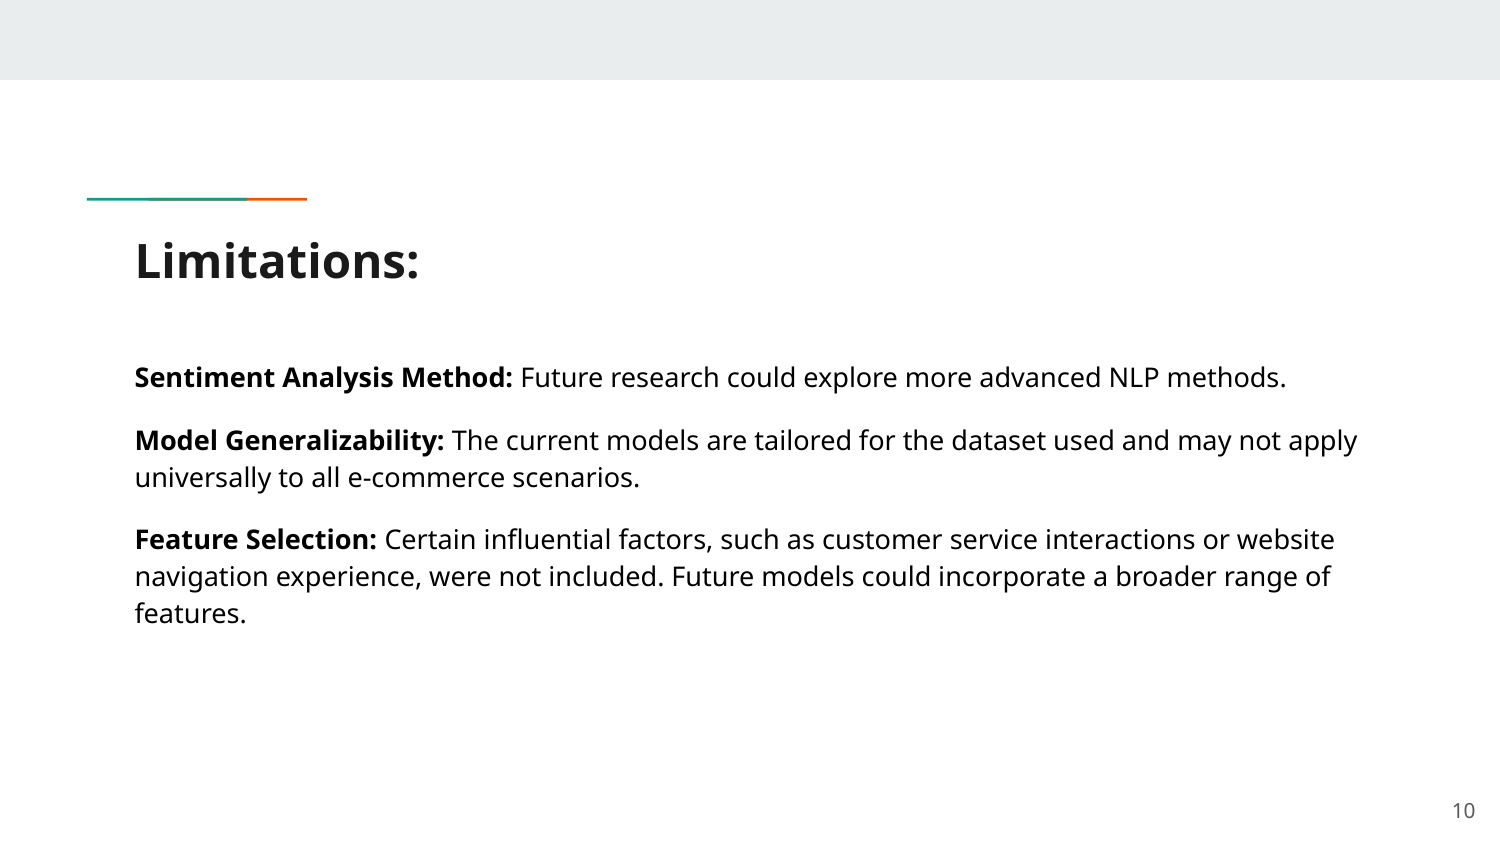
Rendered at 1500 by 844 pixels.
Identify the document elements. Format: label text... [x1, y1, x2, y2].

slide_number ‹#› [1400, 779, 1491, 844]
title Limitations: [119, 216, 1381, 305]
list Sentiment Analysis Method: Future research could explore more advanced NLP methods. Model Generalizability: The current models are tailored for the dataset used and may not apply universally to all e-commerce scenarios. Feature Selection: Certain influential factors, such as customer service interactions or website navigation experience, were not included. Future models could incorporate a broader range of features. [119, 341, 1381, 712]
